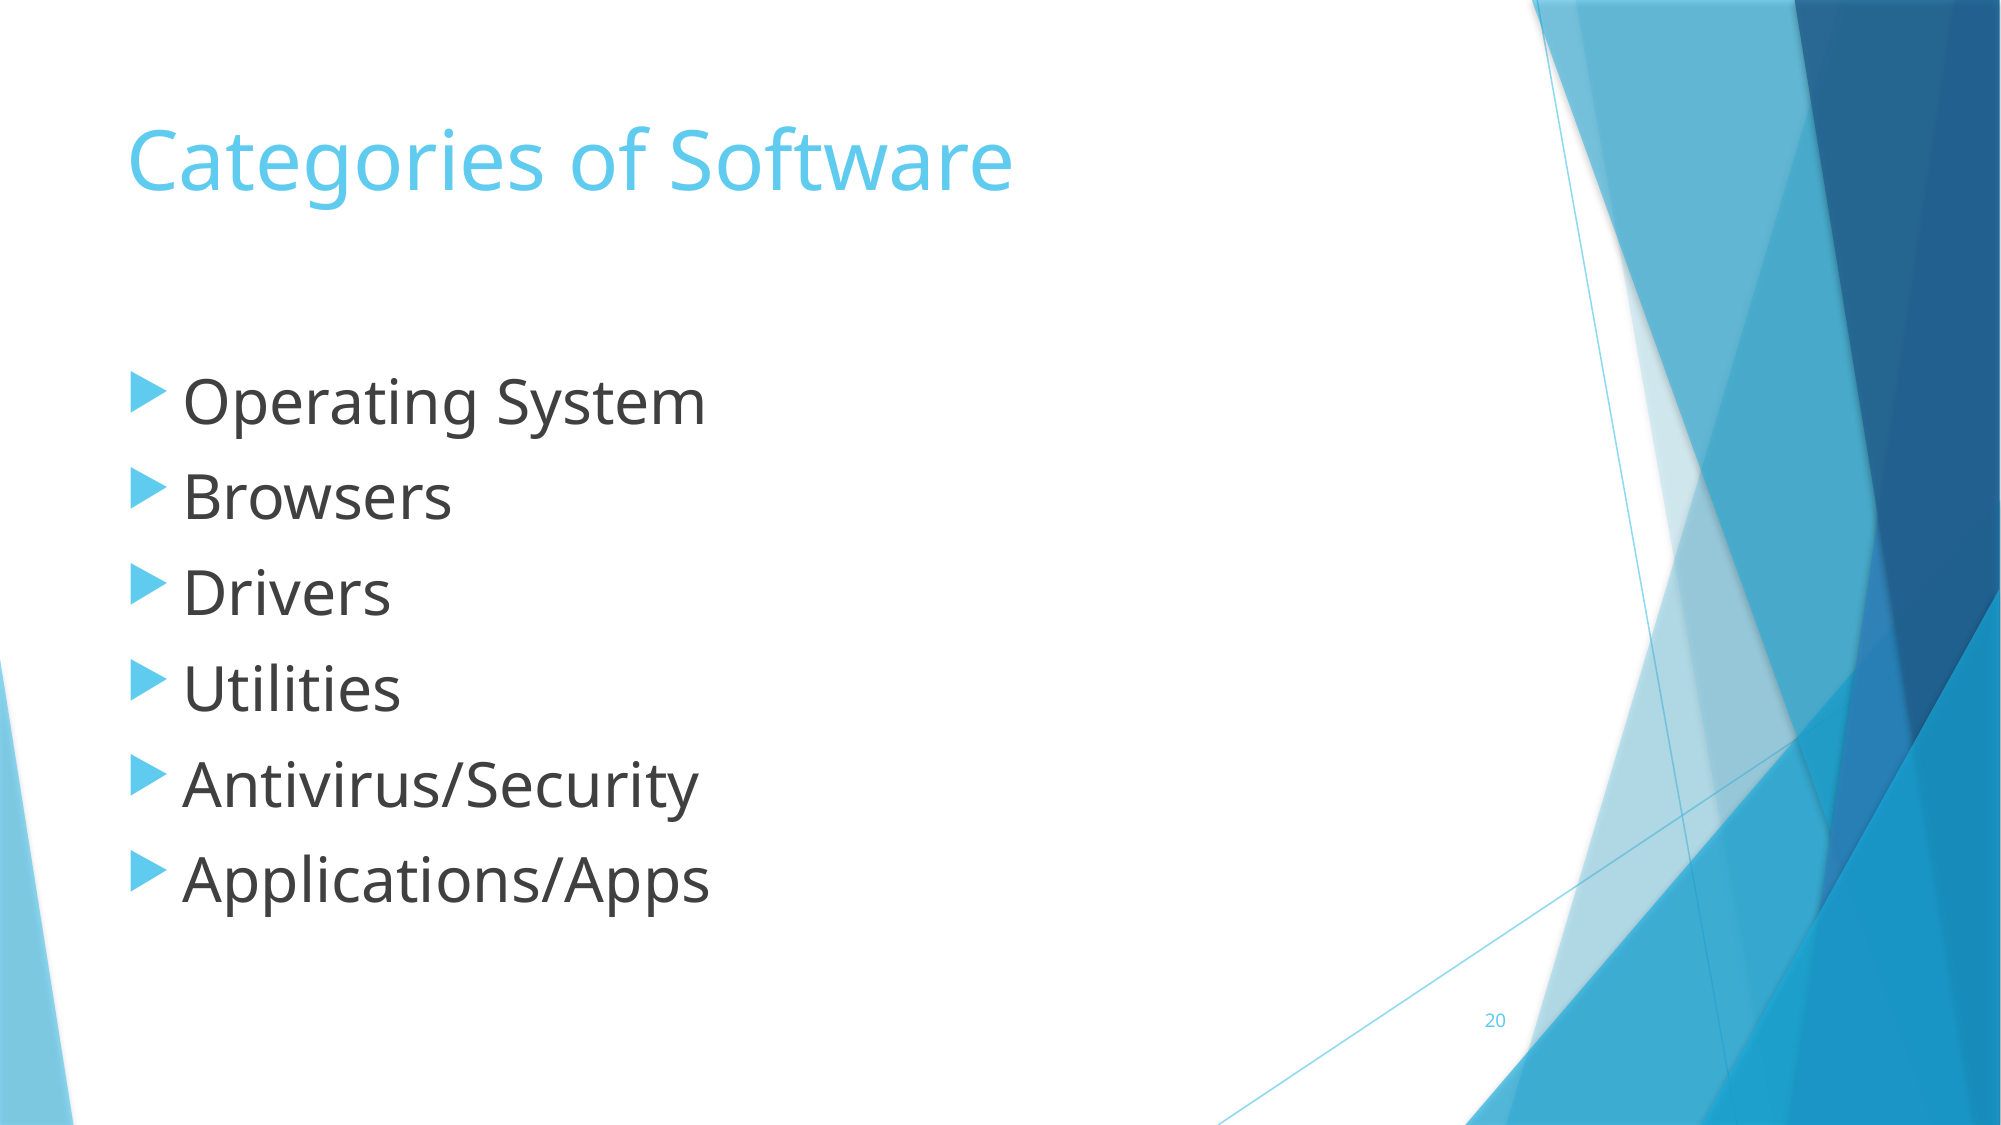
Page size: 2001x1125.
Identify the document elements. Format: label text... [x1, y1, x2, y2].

slide_number 20 [1409, 991, 1522, 1051]
list Operating System Browsers Drivers Utilities Antivirus/Security Applications/Apps [111, 354, 1522, 991]
title Categories of Software [111, 99, 1522, 318]
